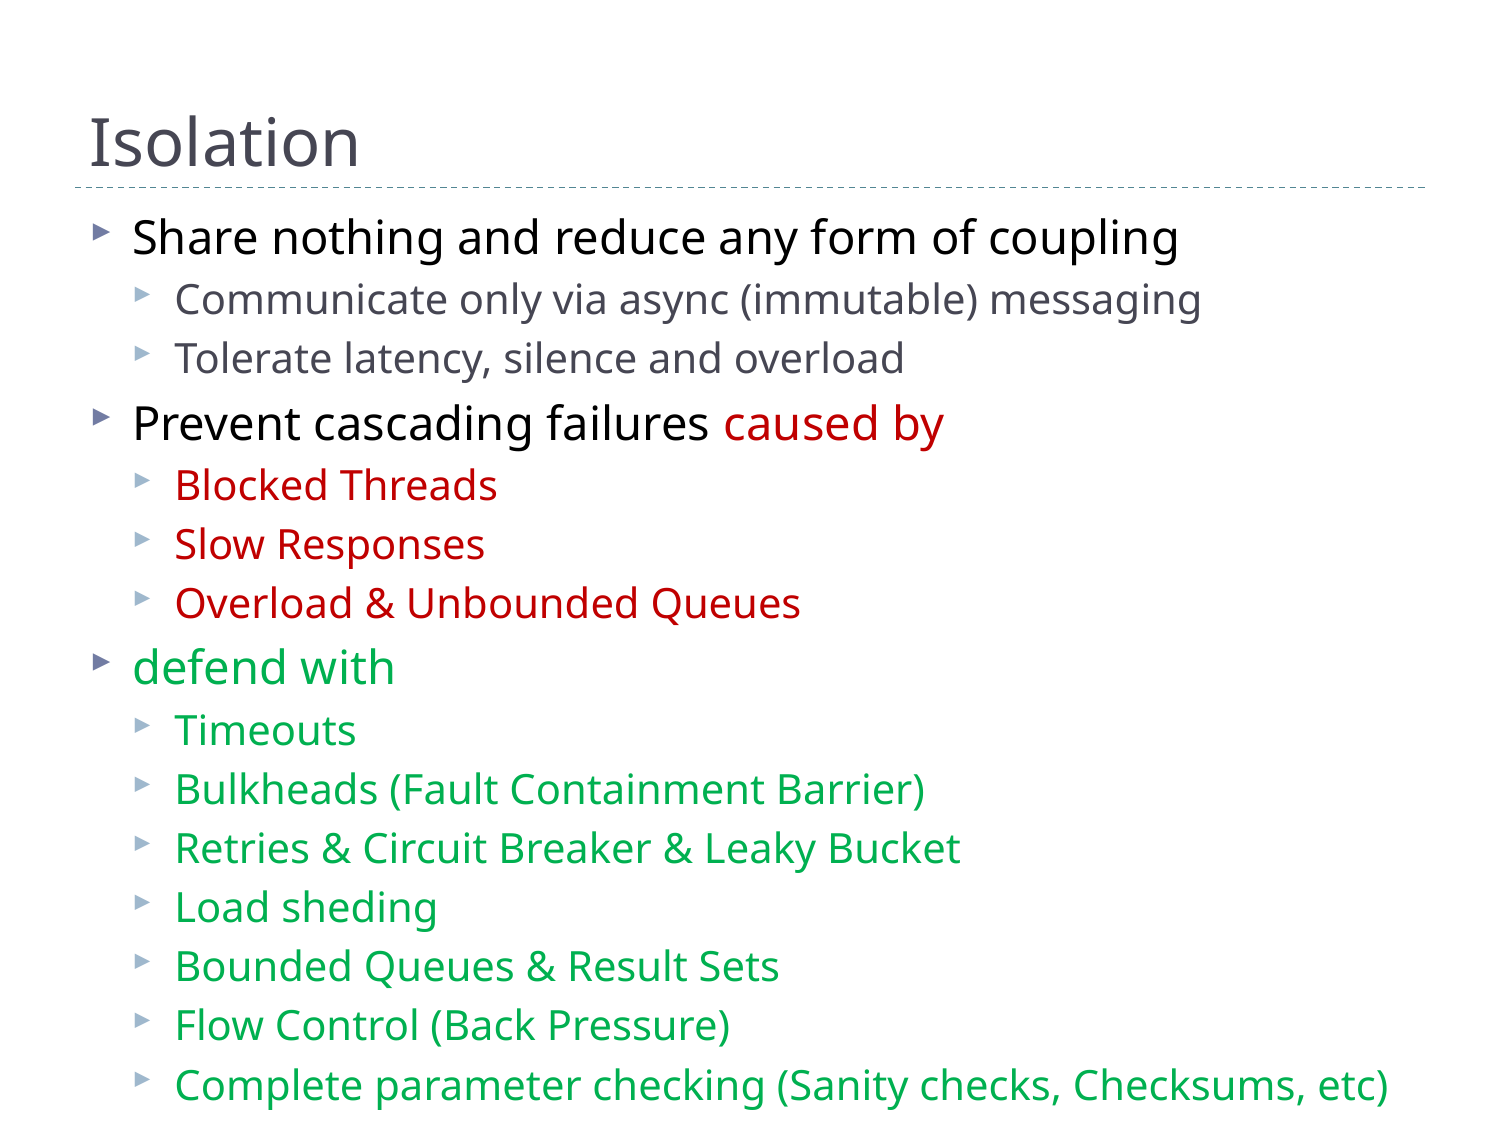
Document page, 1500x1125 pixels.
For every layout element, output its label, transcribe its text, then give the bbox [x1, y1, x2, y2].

title Isolation [75, 24, 1425, 188]
list Share nothing and reduce any form of coupling Communicate only via async (immutable) messaging Tolerate latency, silence and overload Prevent cascading failures caused by Blocked Threads Slow Responses Overload & Unbounded Queues defend with Timeouts Bulkheads (Fault Containment Barrier) Retries & Circuit Breaker & Leaky Bucket Load sheding Bounded Queues & Result Sets Flow Control (Back Pressure) Complete parameter checking (Sanity checks, Checksums, etc) [75, 200, 1450, 1125]
